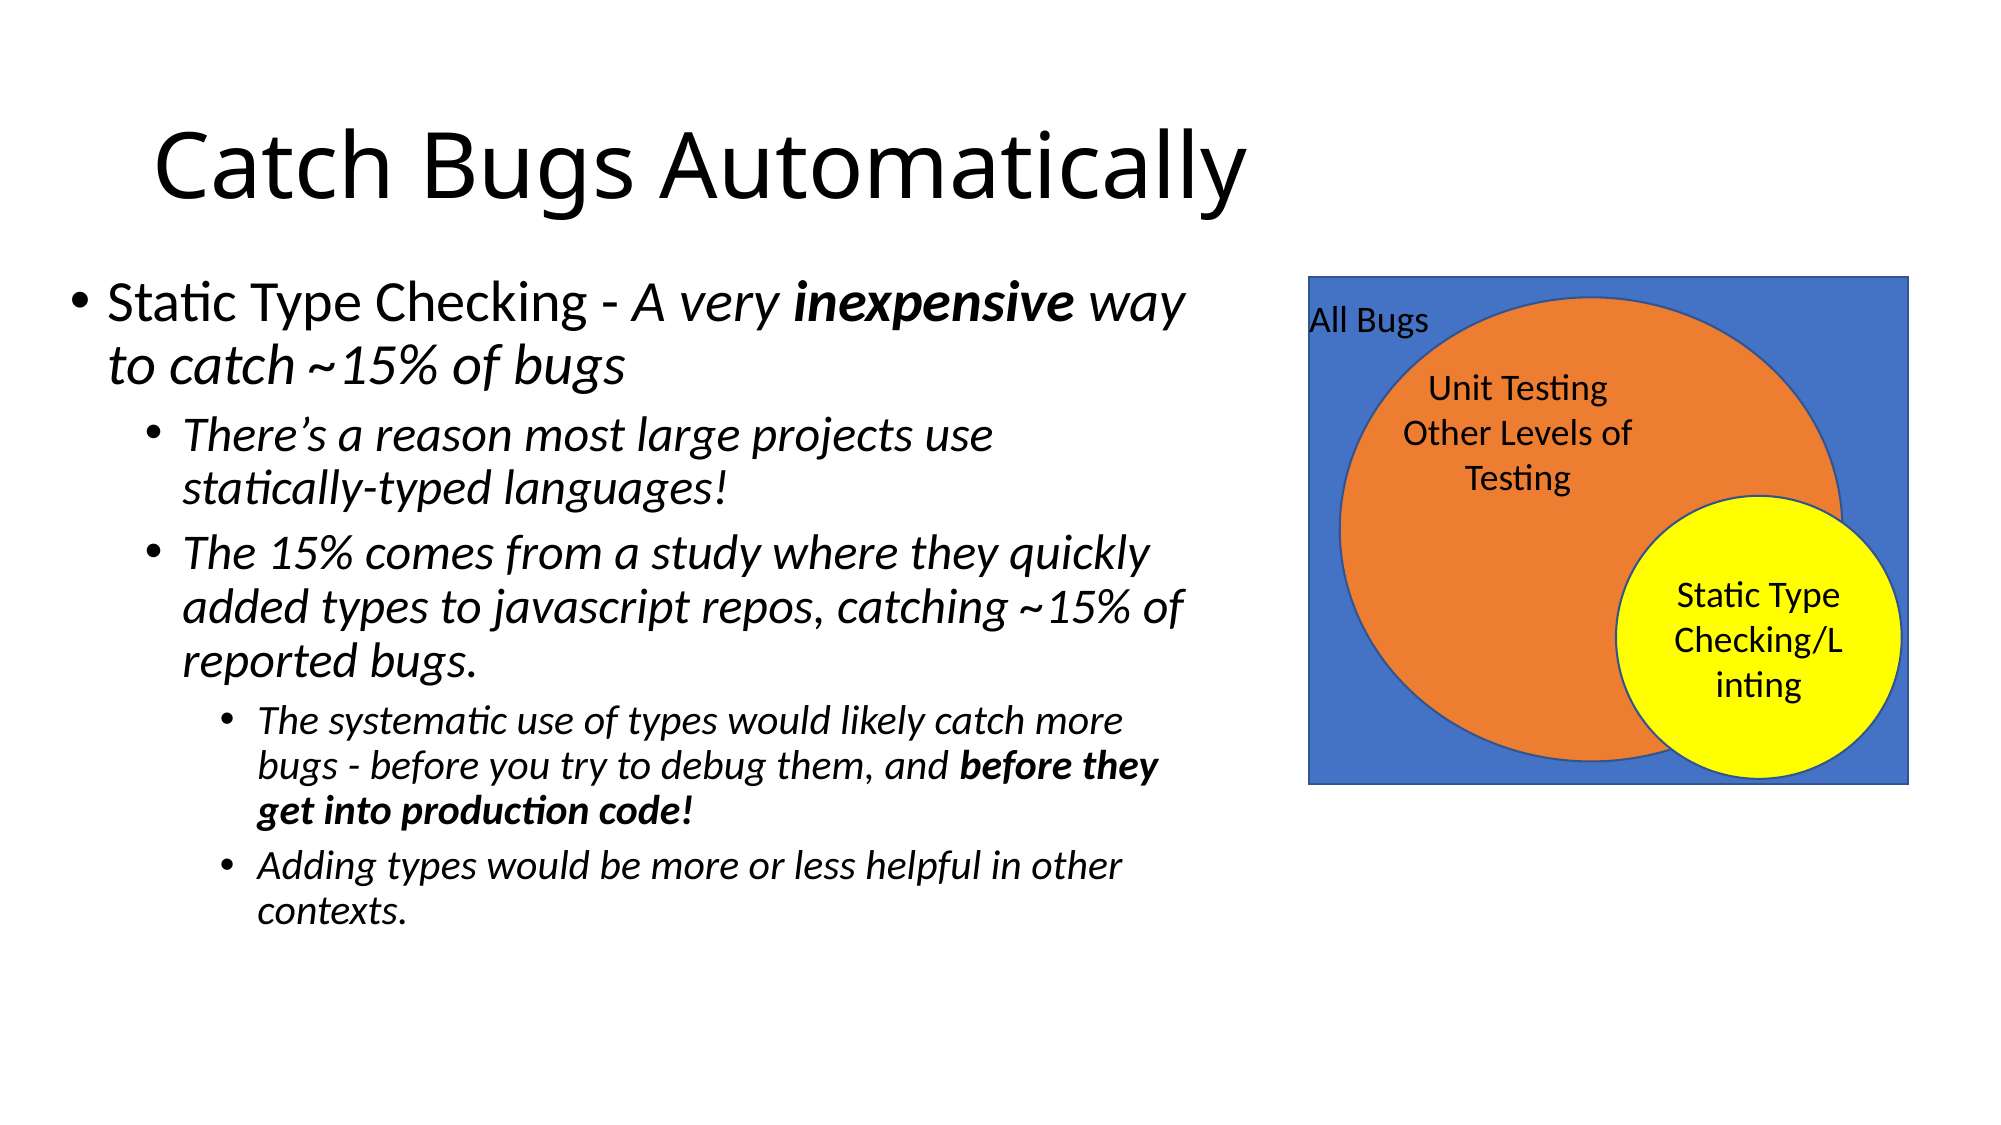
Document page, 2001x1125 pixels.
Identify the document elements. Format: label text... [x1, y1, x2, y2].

list Static Type Checking - A very inexpensive way to catch ~15% of bugs There’s a reason most large projects use statically-typed languages! The 15% comes from a study where they quickly added types to javascript repos, catching ~15% of reported bugs. The systematic use of types would likely catch more bugs - before you try to debug them, and before they get into production code! Adding types would be more or less helpful in other contexts. [55, 264, 1205, 1096]
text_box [1309, 277, 1909, 784]
title Catch Bugs Automatically [137, 59, 1863, 278]
